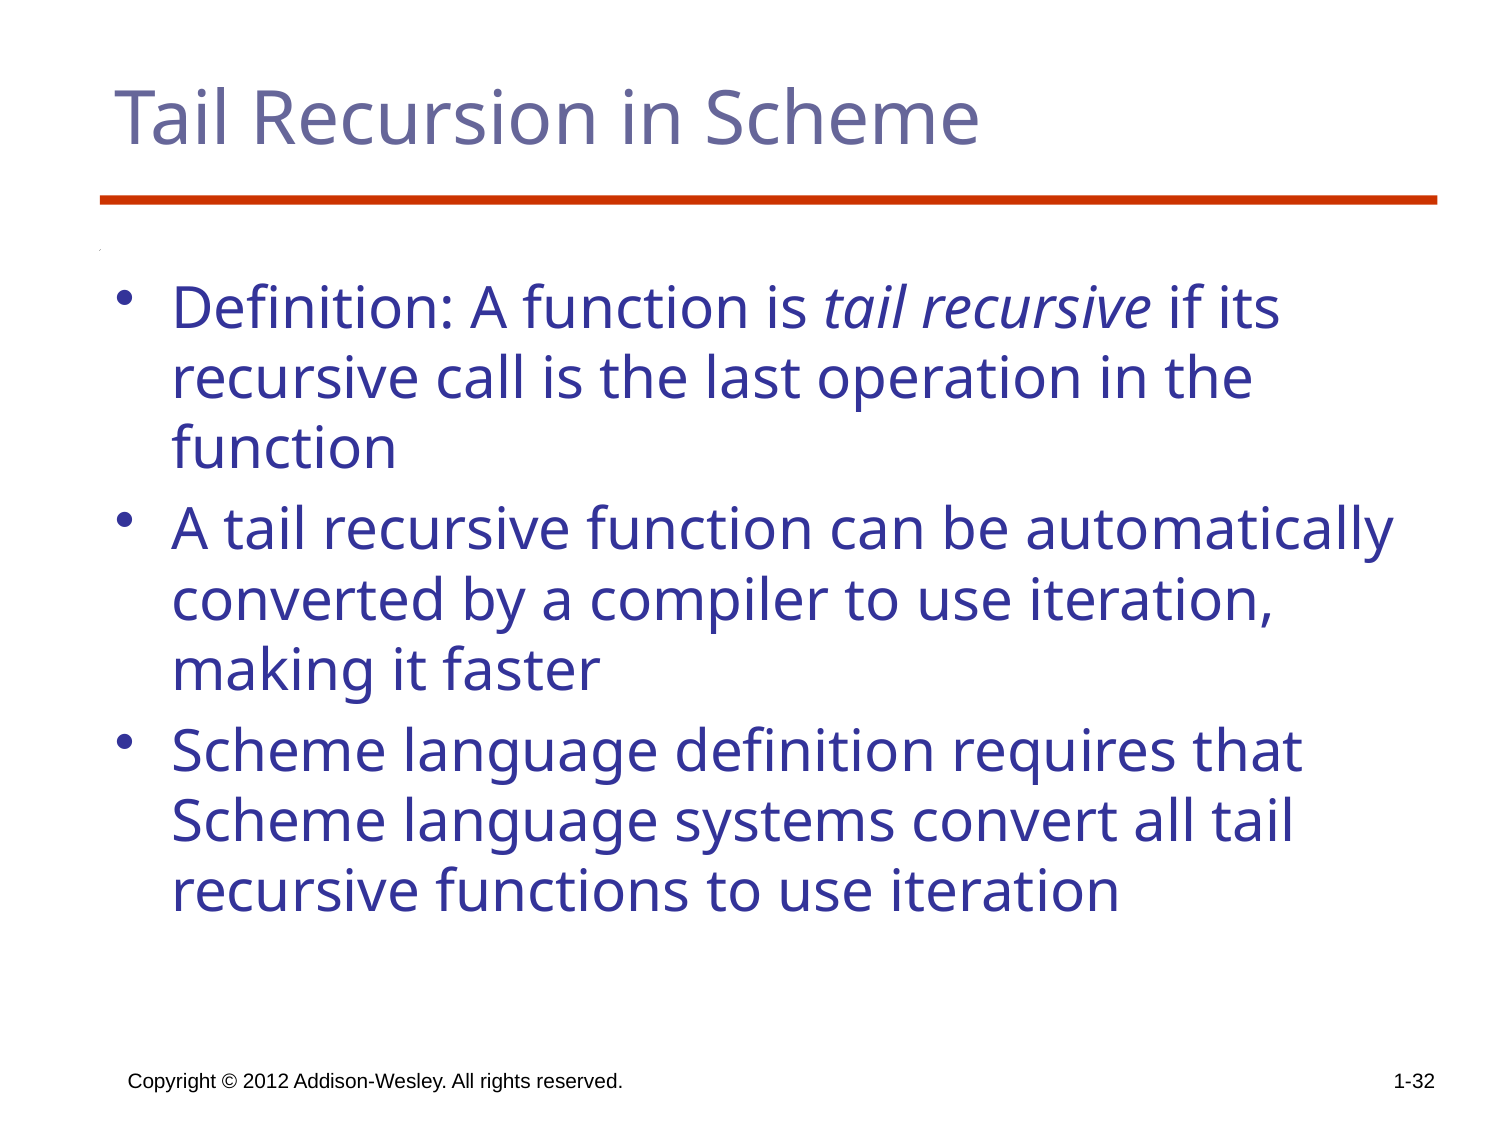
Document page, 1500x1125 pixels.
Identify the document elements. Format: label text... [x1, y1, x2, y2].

title Tail Recursion in Scheme [99, 62, 1438, 250]
footer Copyright © 2012 Addison-Wesley. All rights reserved. [112, 1024, 801, 1101]
list Definition: A function is tail recursive if its recursive call is the last operation in the function A tail recursive function can be automatically converted by a compiler to use iteration, making it faster Scheme language definition requires that Scheme language systems convert all tail recursive functions to use iteration [99, 262, 1438, 1013]
slide_number 1-32 [1137, 1024, 1451, 1101]
